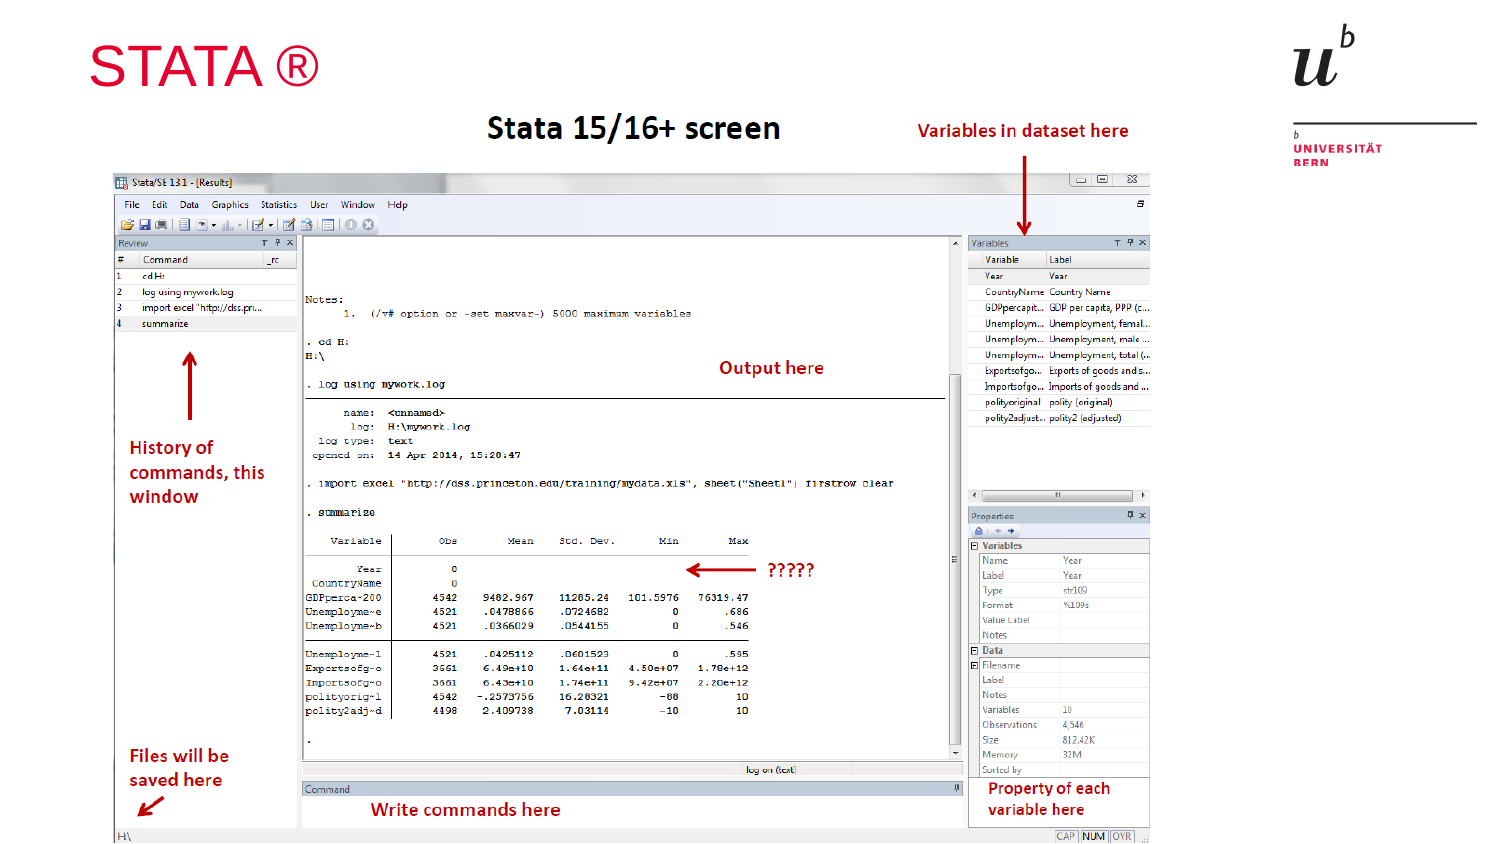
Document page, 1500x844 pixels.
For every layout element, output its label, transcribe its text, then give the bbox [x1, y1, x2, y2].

title STATA ® [88, 30, 1241, 98]
picture [112, 90, 1150, 844]
